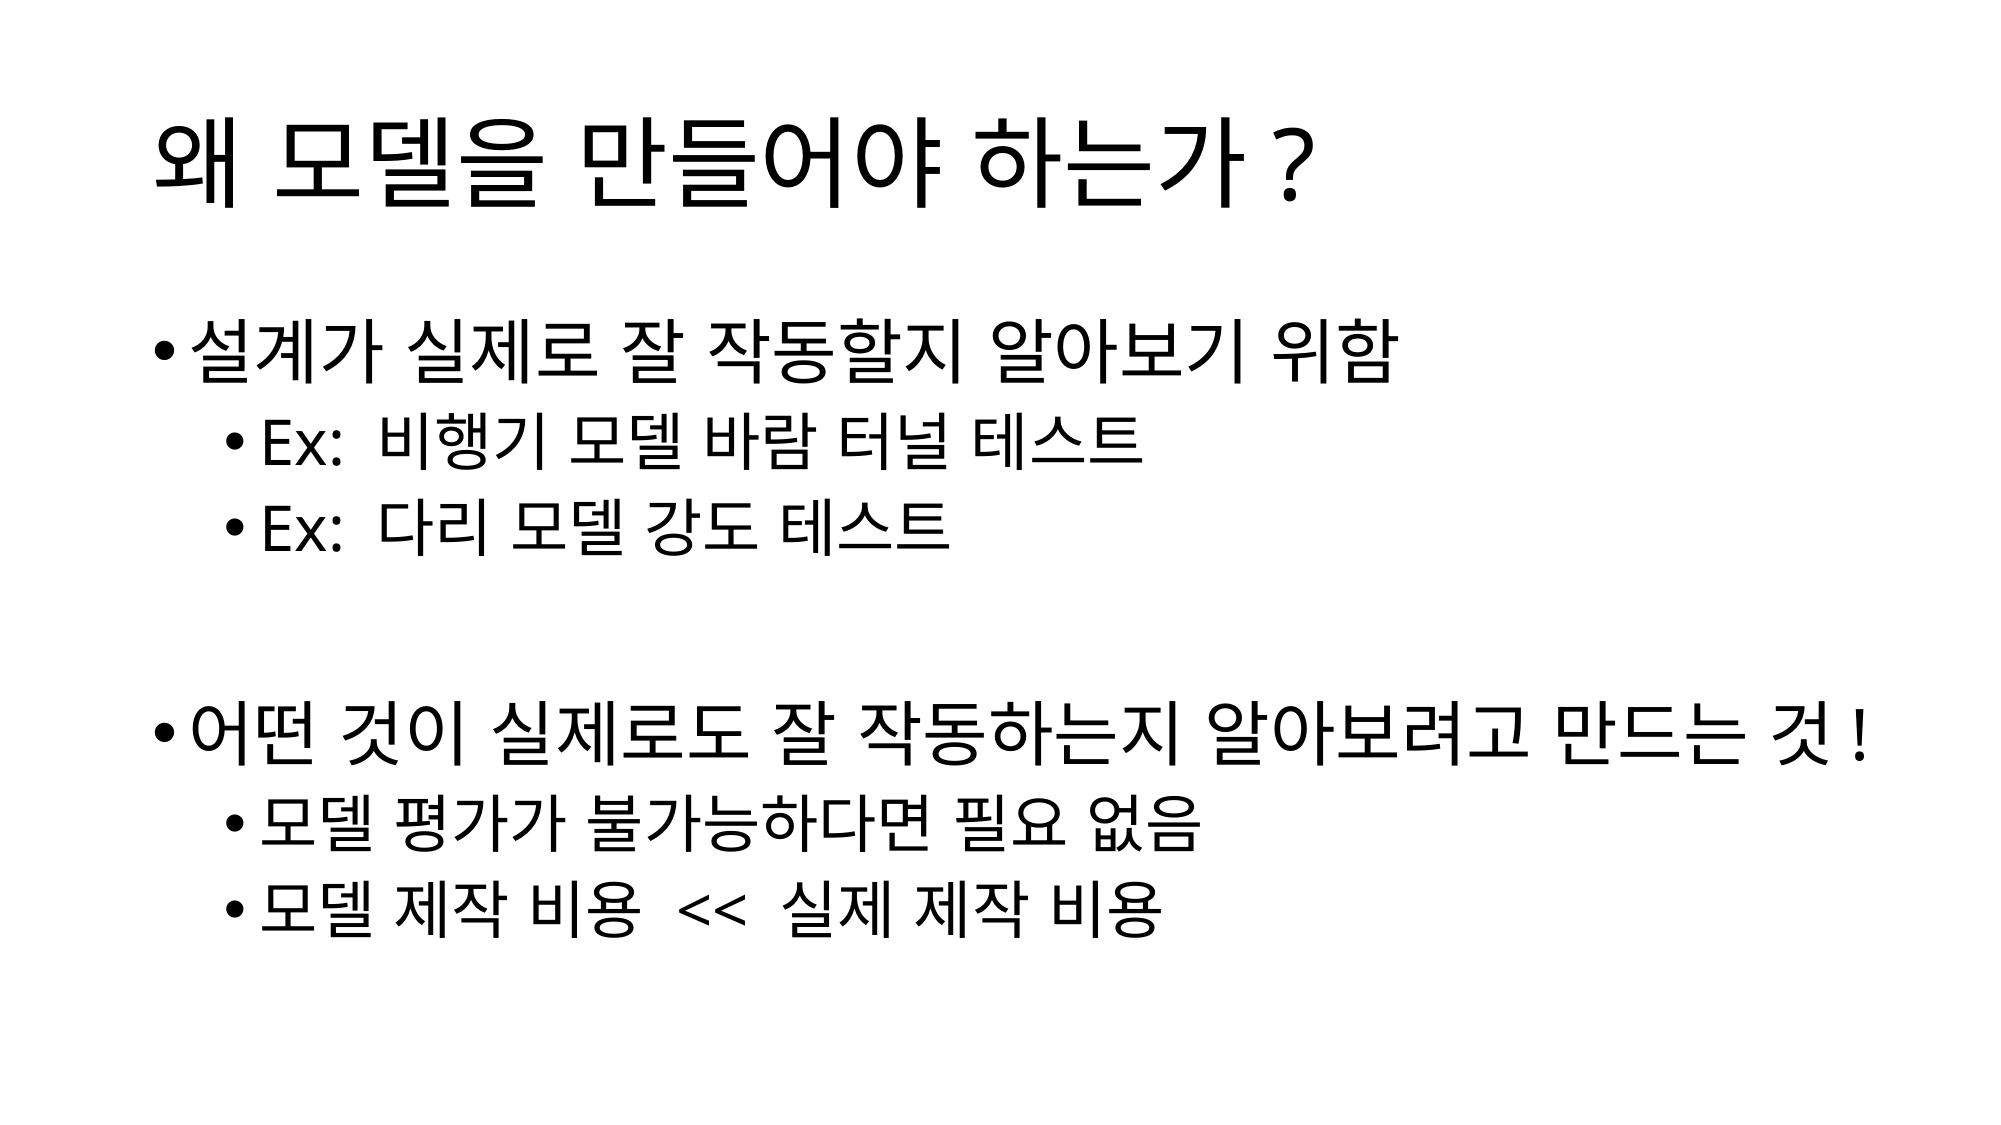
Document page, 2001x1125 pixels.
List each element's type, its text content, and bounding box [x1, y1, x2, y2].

title 왜 모델을 만들어야 하는가? [137, 59, 1863, 278]
list 설계가 실제로 잘 작동할지 알아보기 위함 Ex: 비행기 모델 바람 터널 테스트 Ex: 다리 모델 강도 테스트 어떤 것이 실제로도 잘 작동하는지 알아보려고 만드는 것! 모델 평가가 불가능하다면 필요 없음 모델 제작 비용 << 실제 제작 비용 [137, 299, 1863, 1014]
